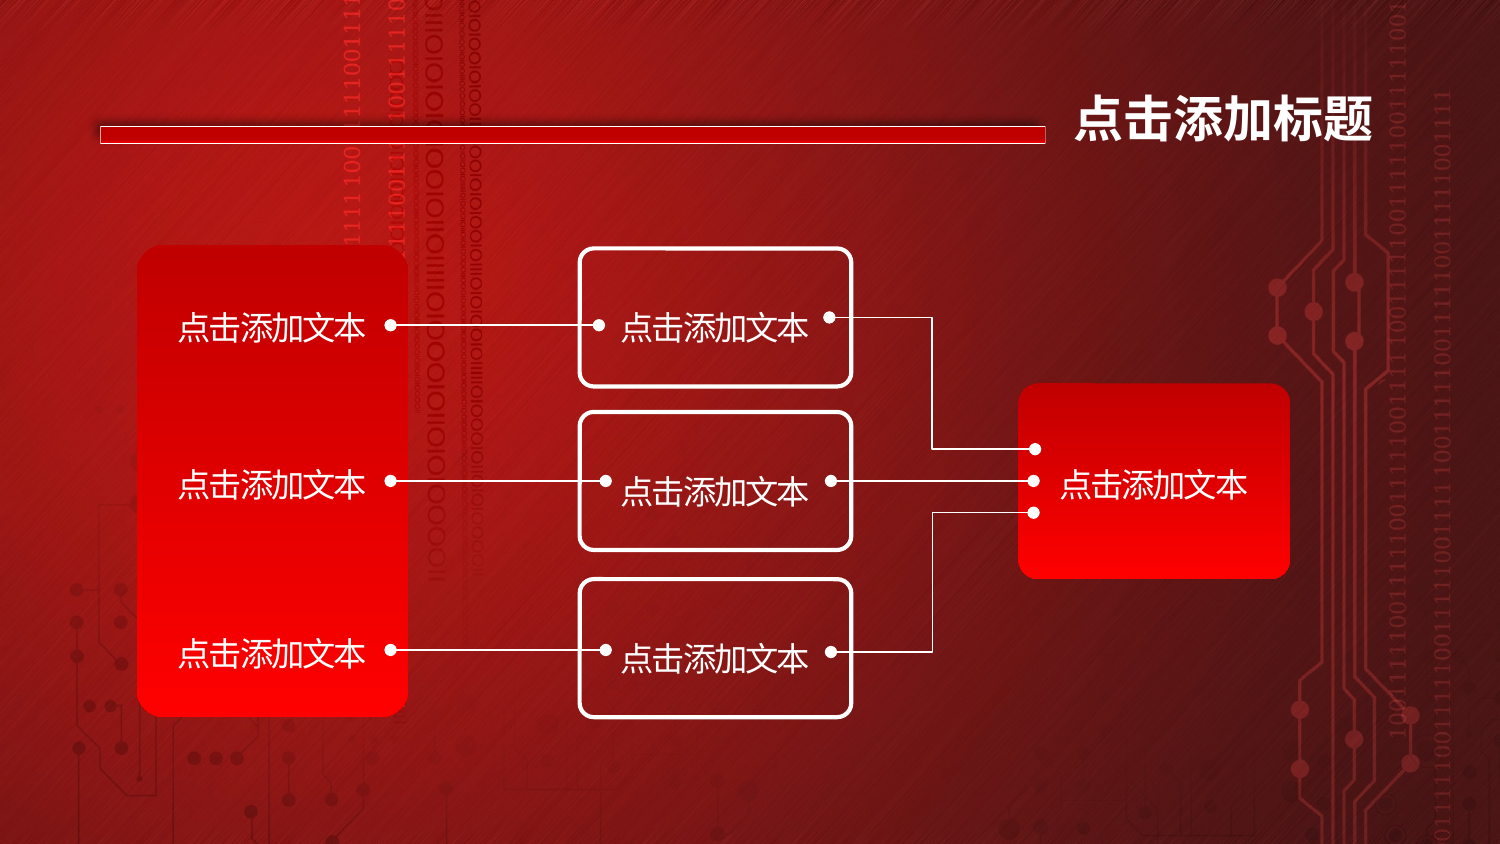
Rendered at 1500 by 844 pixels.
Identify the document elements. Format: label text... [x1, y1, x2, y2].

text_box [136, 244, 409, 718]
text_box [1018, 383, 1291, 580]
picture [0, 0, 1500, 844]
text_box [579, 248, 852, 387]
text_box [98, 124, 1047, 145]
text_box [579, 578, 852, 718]
text_box 点击添加标题 [928, 50, 1388, 156]
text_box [830, 512, 1034, 653]
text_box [579, 411, 852, 551]
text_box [829, 317, 1036, 450]
